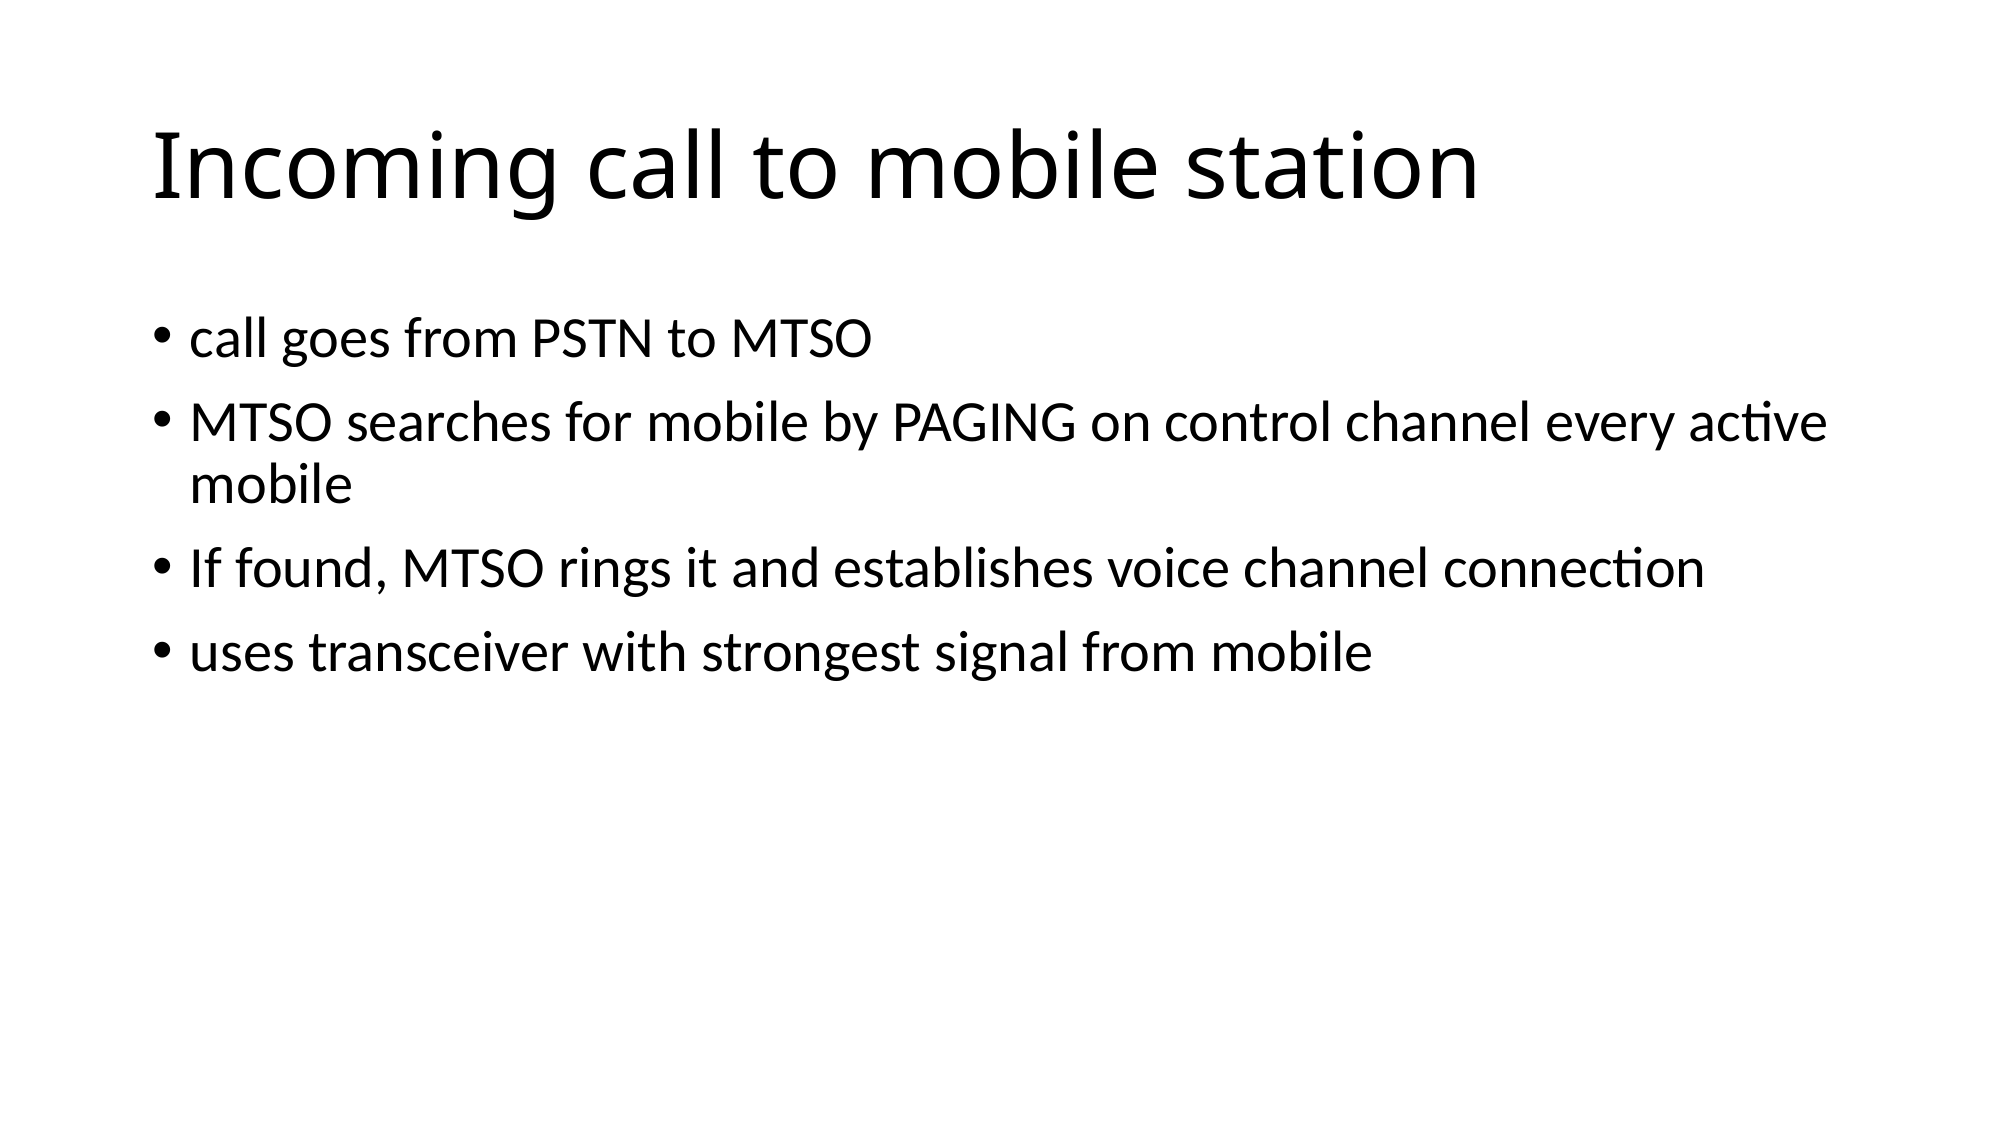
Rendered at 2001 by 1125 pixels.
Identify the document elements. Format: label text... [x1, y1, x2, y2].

list call goes from PSTN to MTSO MTSO searches for mobile by PAGING on control channel every active mobile If found, MTSO rings it and establishes voice channel connection uses transceiver with strongest signal from mobile [137, 299, 1863, 1014]
title Incoming call to mobile station [137, 59, 1863, 278]
